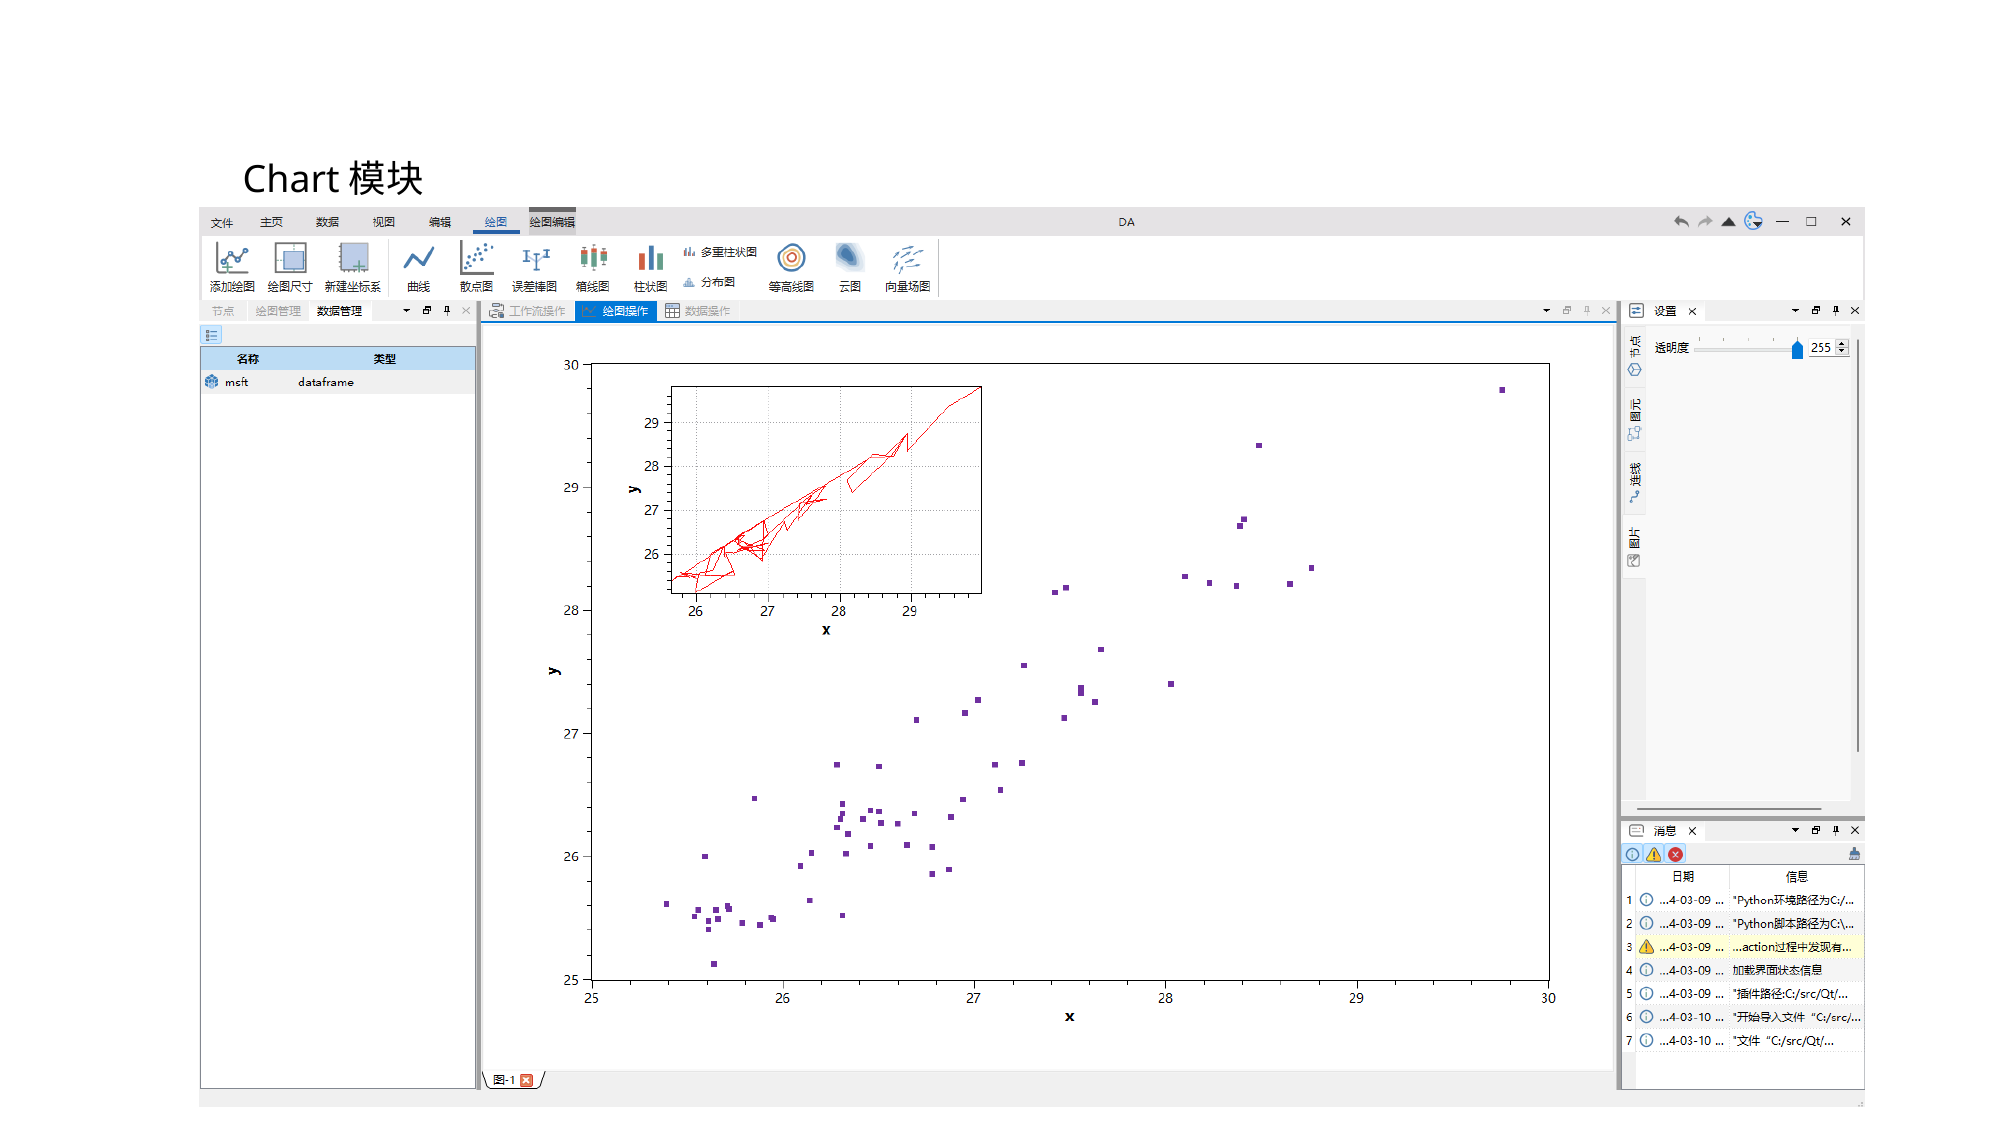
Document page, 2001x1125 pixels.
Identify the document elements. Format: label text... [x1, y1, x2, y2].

picture [199, 207, 1865, 1107]
text_box Chart模块 [227, 147, 895, 207]
